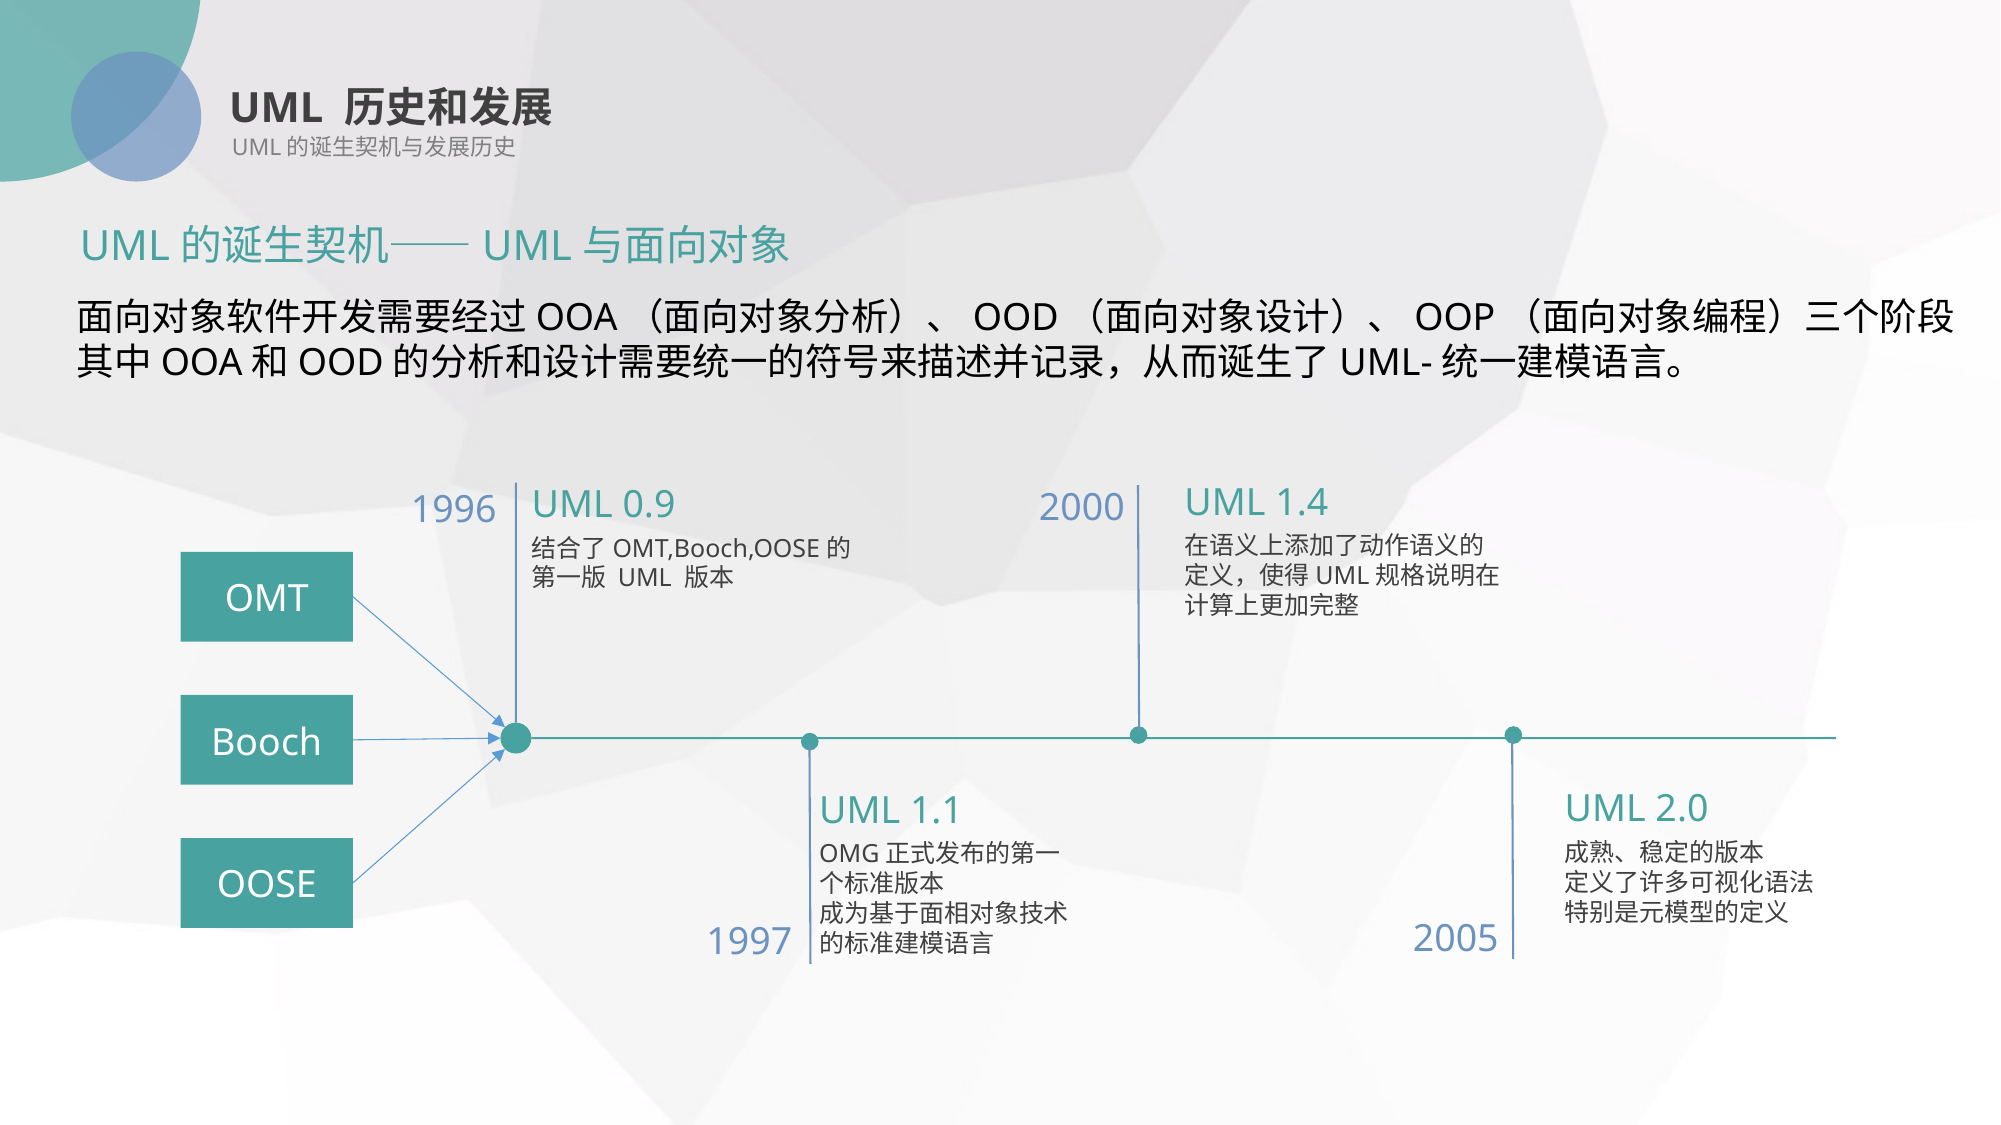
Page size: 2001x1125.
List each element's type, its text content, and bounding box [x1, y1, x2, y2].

text_box [799, 739, 820, 752]
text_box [352, 748, 506, 883]
text_box 成熟、稳定的版本 定义了许多可视化语法 特别是元模型的定义 [1549, 828, 1897, 934]
picture [0, 0, 2001, 1125]
text_box UML 0.9 [516, 472, 877, 524]
text_box 1997 [691, 909, 808, 970]
text_box [0, 0, 202, 183]
text_box UML 历史和发展 [214, 73, 568, 139]
text_box 1996 [396, 477, 512, 538]
text_box 2005 [1398, 906, 1514, 966]
text_box UML 1.1 [811, 778, 1196, 839]
text_box UML 1.4 [1169, 470, 1578, 531]
text_box OMG正式发布的第一个标准版本 成为基于面相对象技术的标准建模语言 [804, 830, 1098, 965]
text_box OOSE [180, 837, 354, 929]
text_box 结合了OMT,Booch,OOSE的 第一版 UML 版本 [516, 524, 1004, 600]
text_box 2000 [1024, 475, 1140, 536]
text_box UML 2.0 [1549, 777, 1941, 837]
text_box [352, 596, 506, 728]
text_box Booch [180, 694, 354, 786]
text_box [499, 721, 533, 755]
text_box [70, 50, 203, 183]
text_box [1503, 725, 1524, 738]
text_box 在语义上添加了动作语义的定义，使得UML规格说明在计算上更加完整 [1169, 522, 1517, 628]
text_box [800, 731, 819, 738]
text_box UML 1.1 [804, 778, 809, 830]
text_box 面向对象软件开发需要经过OOA（面向对象分析）、OOD（面向对象设计）、OOP（面向对象编程）三个阶段 其中OOA和OOD的分析和设计需要统一的符号来描述并记录，从而诞生了UML-统一建模语言。 [62, 285, 1970, 391]
text_box [1128, 725, 1149, 738]
text_box UML的诞生契机与发展历史 [217, 125, 532, 168]
text_box [1129, 739, 1148, 745]
text_box [1514, 739, 1523, 745]
text_box [1504, 739, 1511, 745]
text_box UML的诞生契机——UML与面向对象 [64, 211, 806, 277]
text_box OMT [180, 551, 354, 643]
